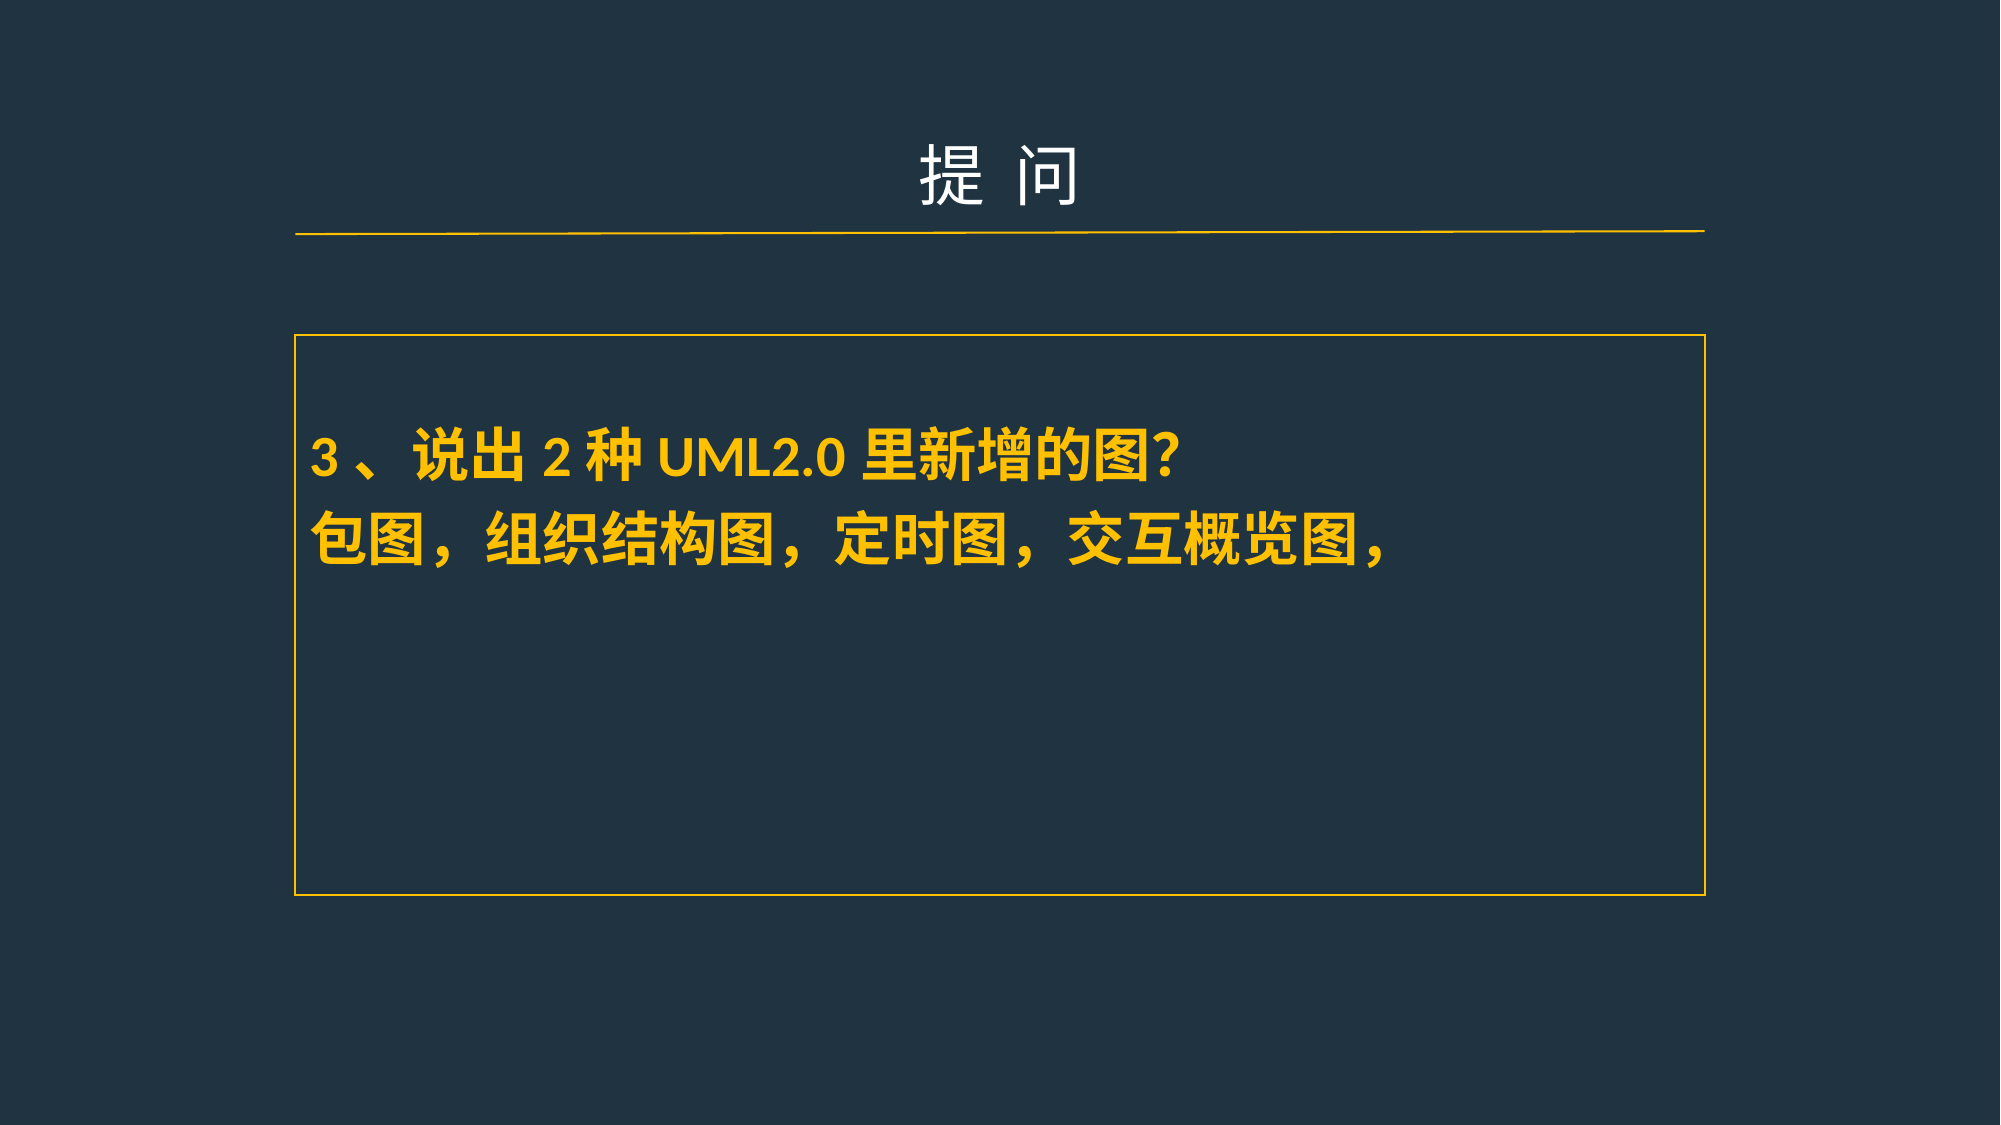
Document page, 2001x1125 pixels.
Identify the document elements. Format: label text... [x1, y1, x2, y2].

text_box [295, 231, 1705, 235]
text_box 提 问 [277, 126, 1722, 222]
text_box 3、说出2种UML2.0里新增的图？ 包图，组织结构图，定时图，交互概览图， [294, 335, 1705, 896]
